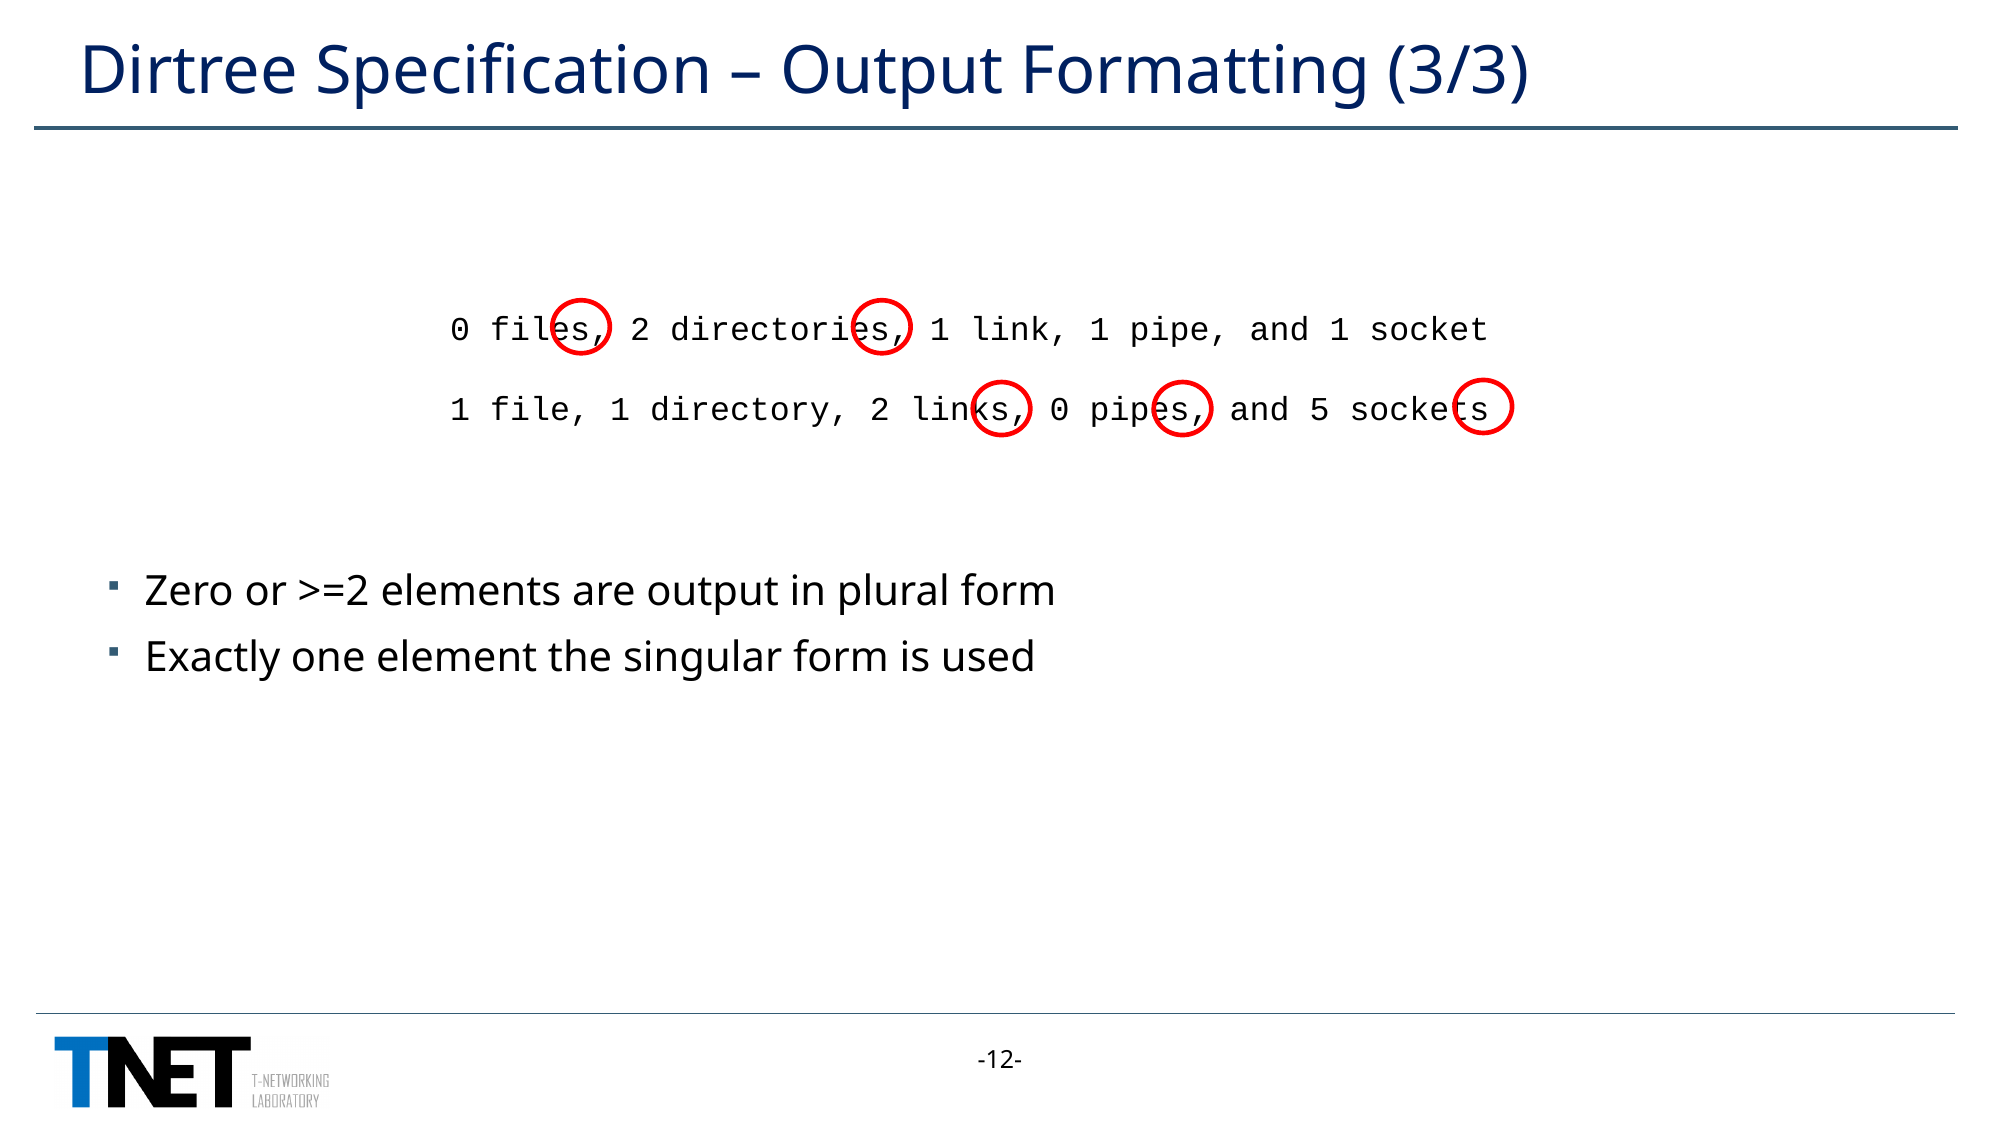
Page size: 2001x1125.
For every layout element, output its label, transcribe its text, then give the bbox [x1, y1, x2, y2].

text_box [1453, 378, 1514, 435]
text_box [852, 299, 912, 355]
text_box 0 files, 2 directories, 1 link, 1 pipe, and 1 socket 1 file, 1 directory, 2 links, 0 pipes, and 5 sockets [435, 300, 1589, 435]
list Zero or >=2 elements are output in plural form Exactly one element the singular form is used [92, 562, 1932, 703]
text_box [971, 380, 1032, 437]
picture [54, 1036, 330, 1109]
text_box [1152, 380, 1213, 437]
slide_number -12- [774, 1036, 1225, 1097]
title Dirtree Specification – Output Formatting (3/3) [64, 28, 1960, 123]
text_box [551, 299, 611, 355]
